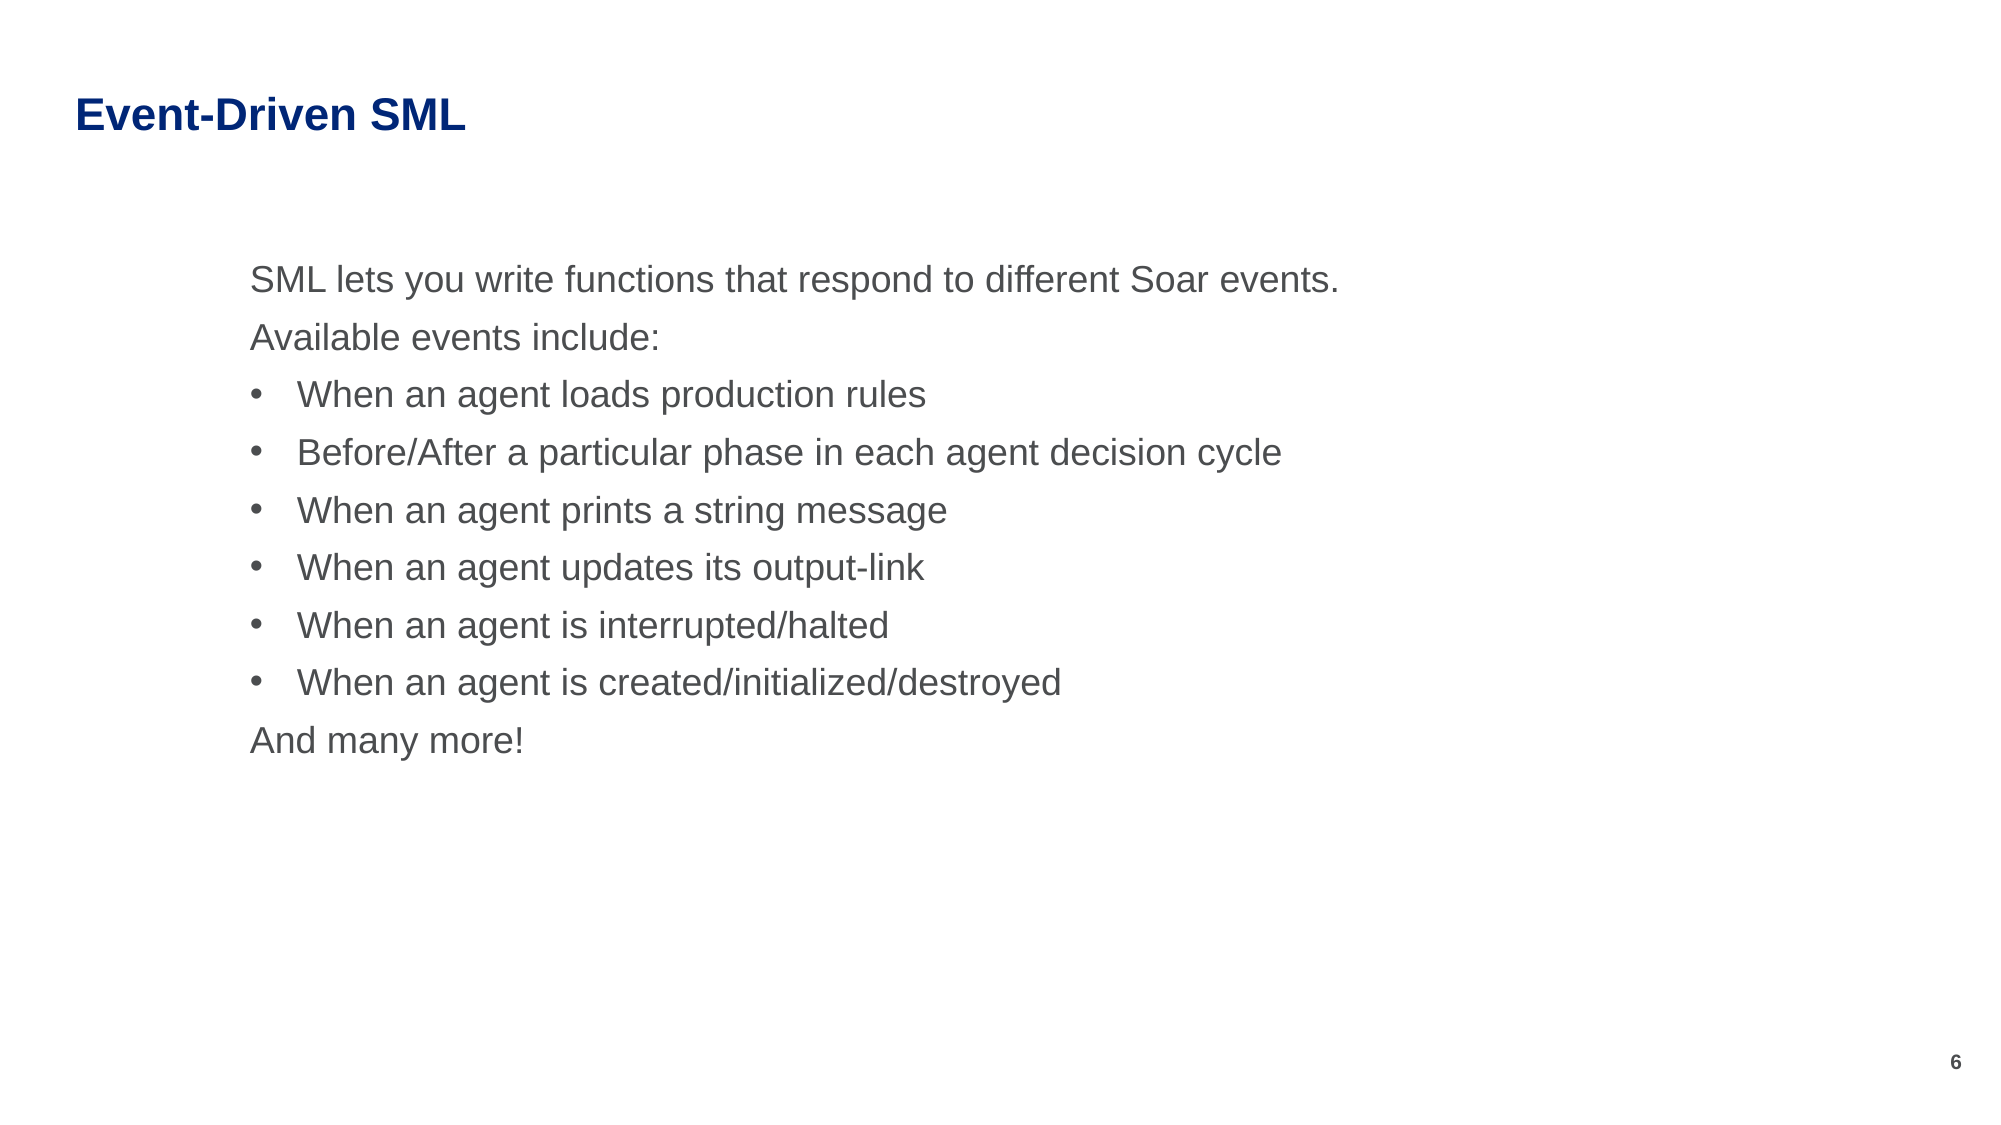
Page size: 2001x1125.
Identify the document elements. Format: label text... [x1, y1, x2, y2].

title Event-Driven SML [75, 91, 1650, 142]
list SML lets you write functions that respond to different Soar events. Available events include: When an agent loads production rules Before/After a particular phase in each agent decision cycle When an agent prints a string message When an agent updates its output-link When an agent is interrupted/halted When an agent is created/initialized/destroyed And many more! [249, 255, 1750, 901]
